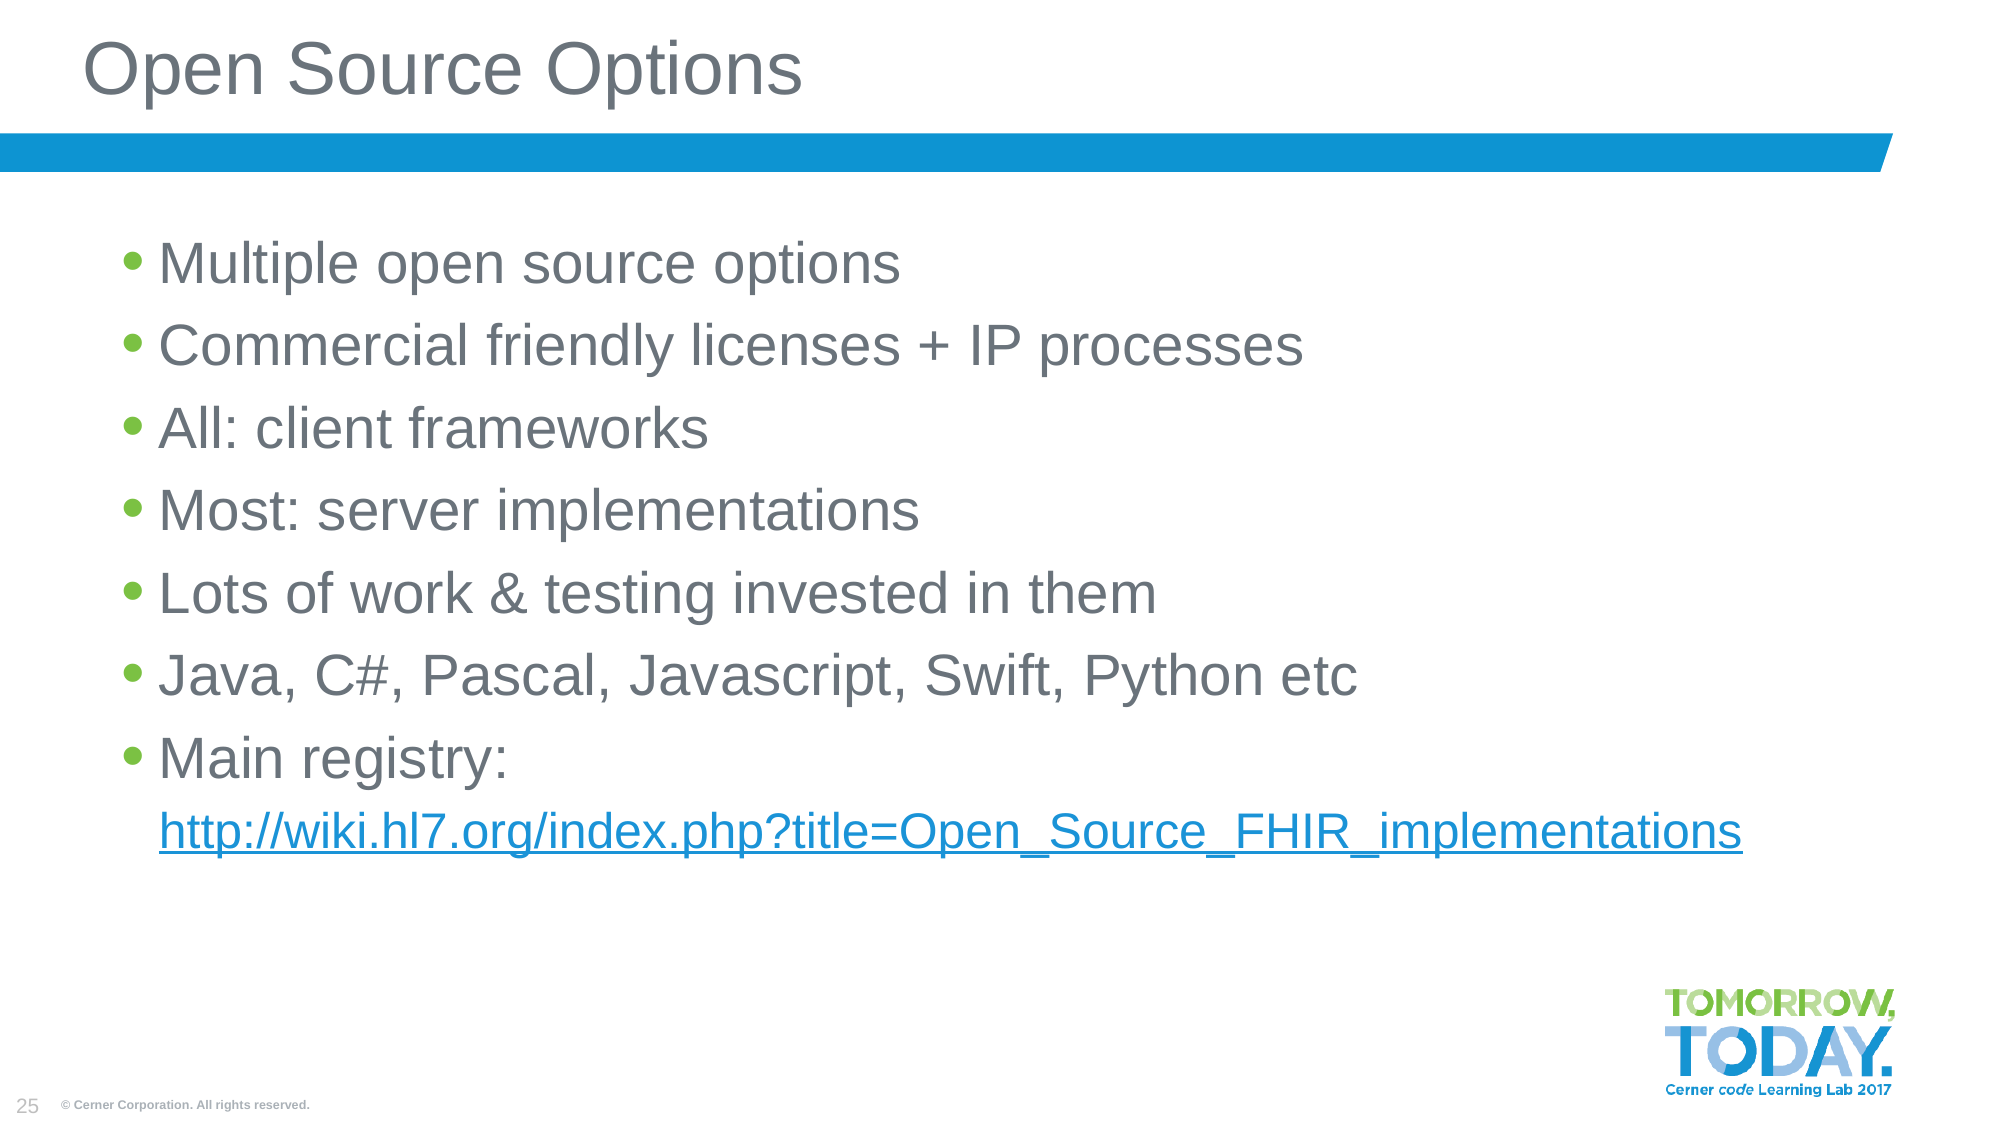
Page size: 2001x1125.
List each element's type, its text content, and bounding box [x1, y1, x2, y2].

picture [1602, 955, 1954, 1125]
title Open Source Options [67, 0, 1793, 142]
list Multiple open source options Commercial friendly licenses + IP processes All: client frameworks Most: server implementations Lots of work & testing invested in them Java, C#, Pascal, Javascript, Swift, Python etc Main registry: http://wiki.hl7.org/index.php?title=Open_Source_FHIR_implementations [69, 210, 1794, 953]
